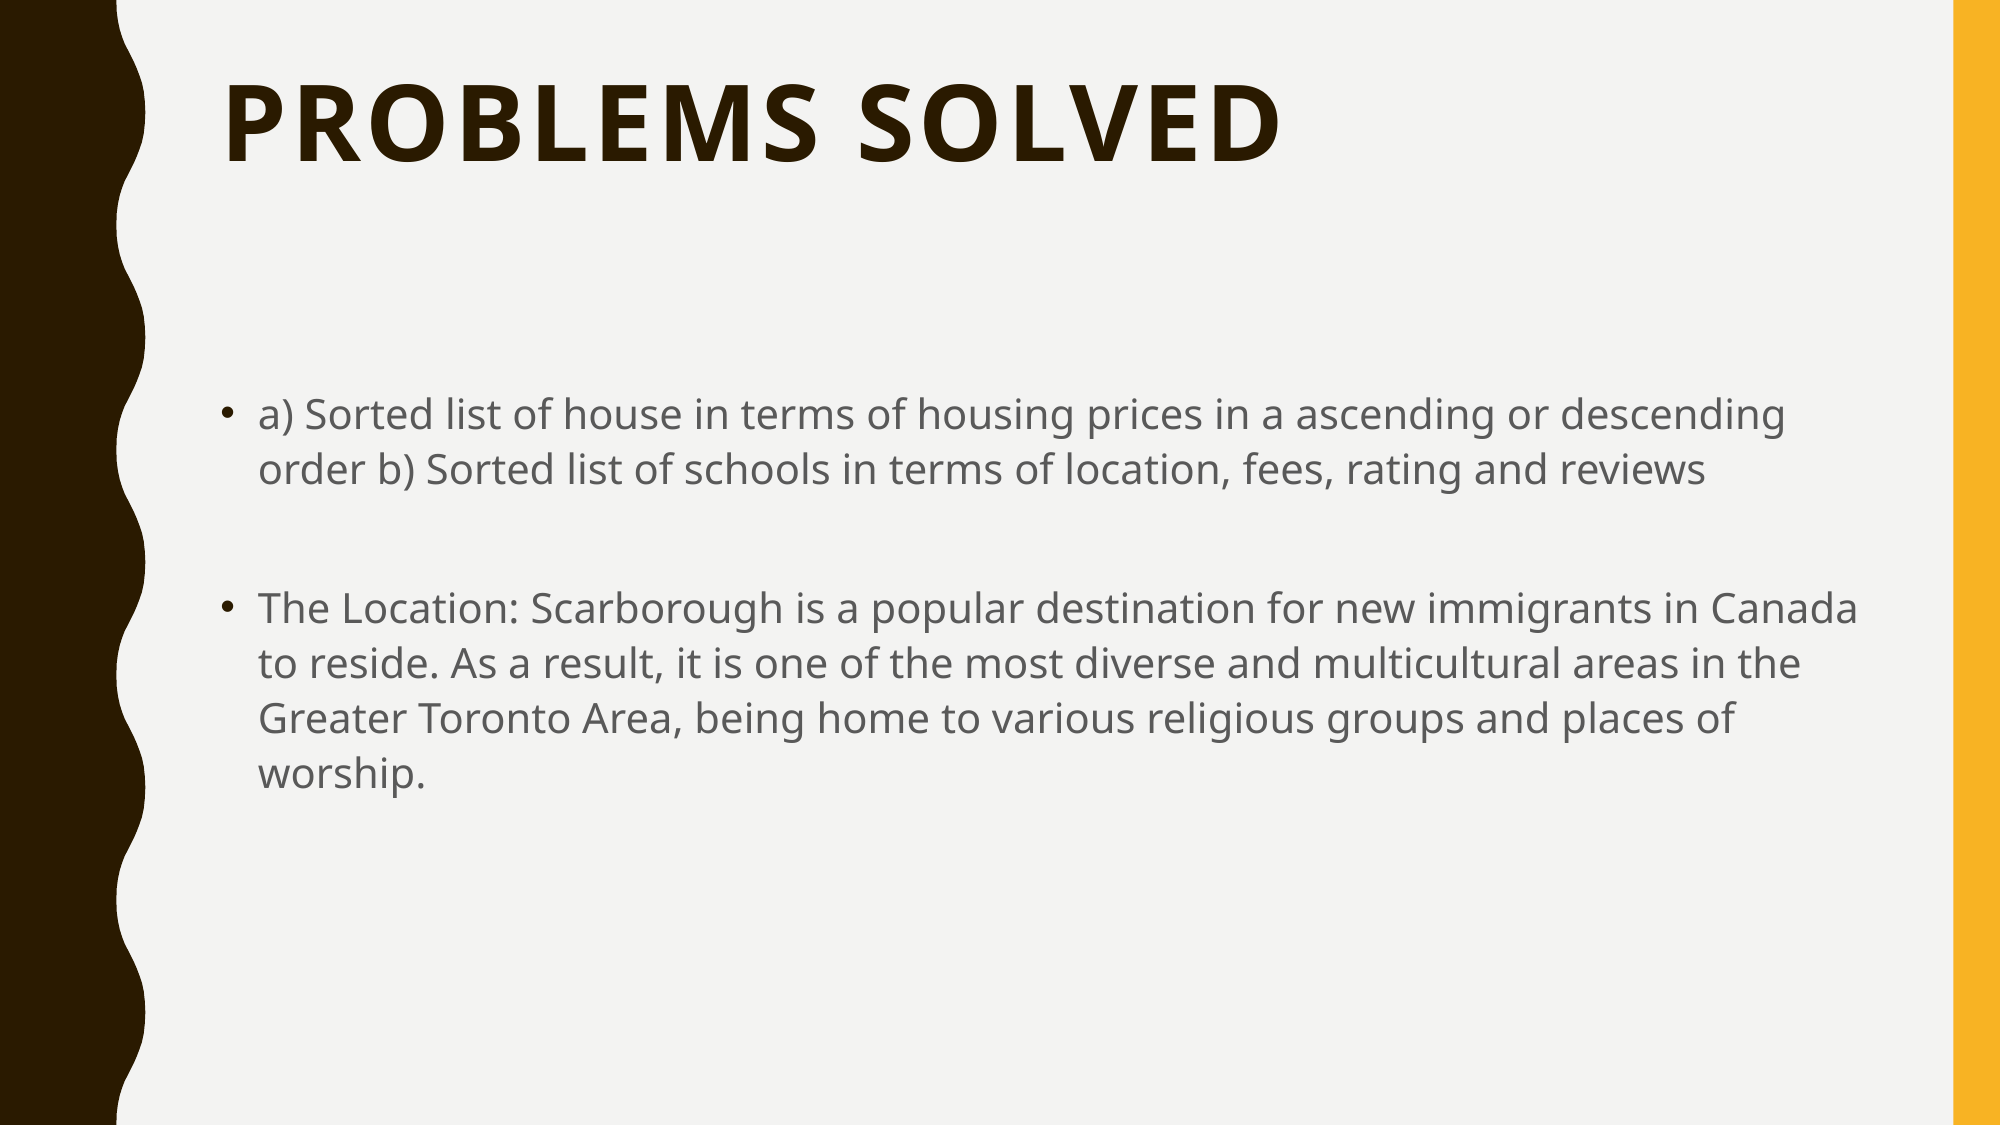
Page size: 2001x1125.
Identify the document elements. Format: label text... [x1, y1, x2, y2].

list a) Sorted list of house in terms of housing prices in a ascending or descending order b) Sorted list of schools in terms of location, fees, rating and reviews The Location: Scarborough is a popular destination for new immigrants in Canada to reside. As a result, it is one of the most diverse and multicultural areas in the Greater Toronto Area, being home to various religious groups and places of worship. [205, 375, 1875, 965]
title Problems solved [205, 62, 1875, 308]
